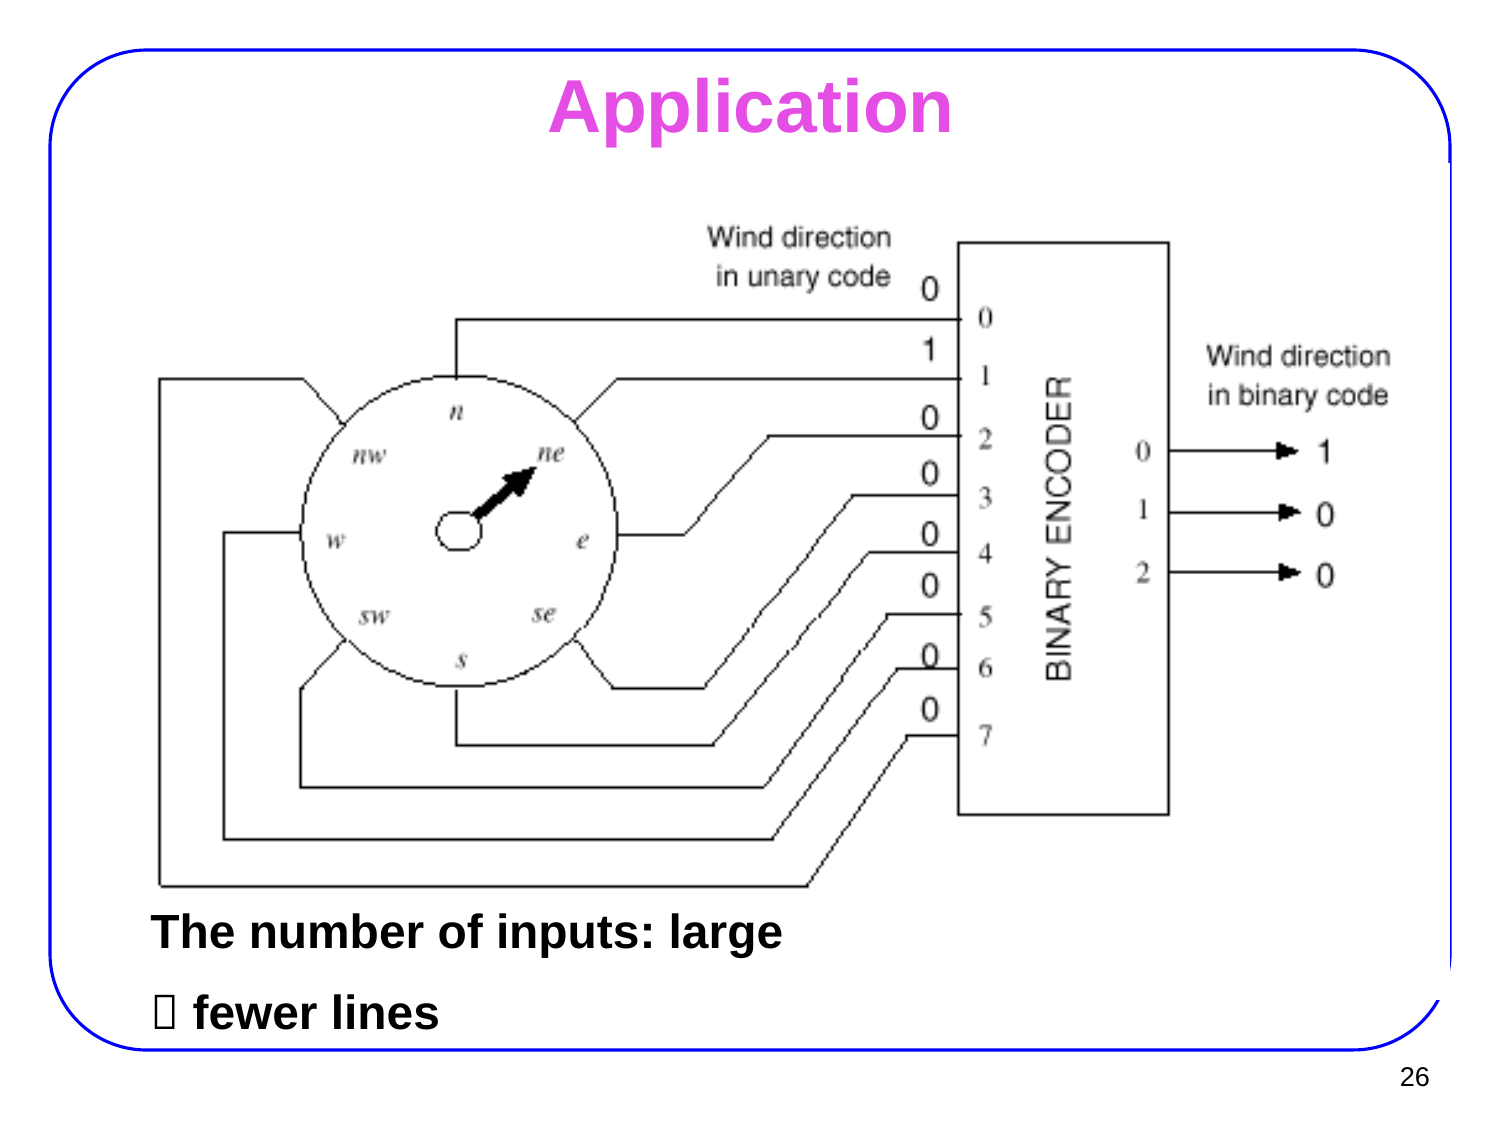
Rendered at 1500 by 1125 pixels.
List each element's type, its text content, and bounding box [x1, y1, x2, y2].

title Application [113, 66, 1389, 140]
picture [74, 163, 1451, 1000]
text_box The number of inputs: large  fewer lines [135, 1007, 1117, 1047]
slide_number 26 [1351, 1047, 1444, 1104]
